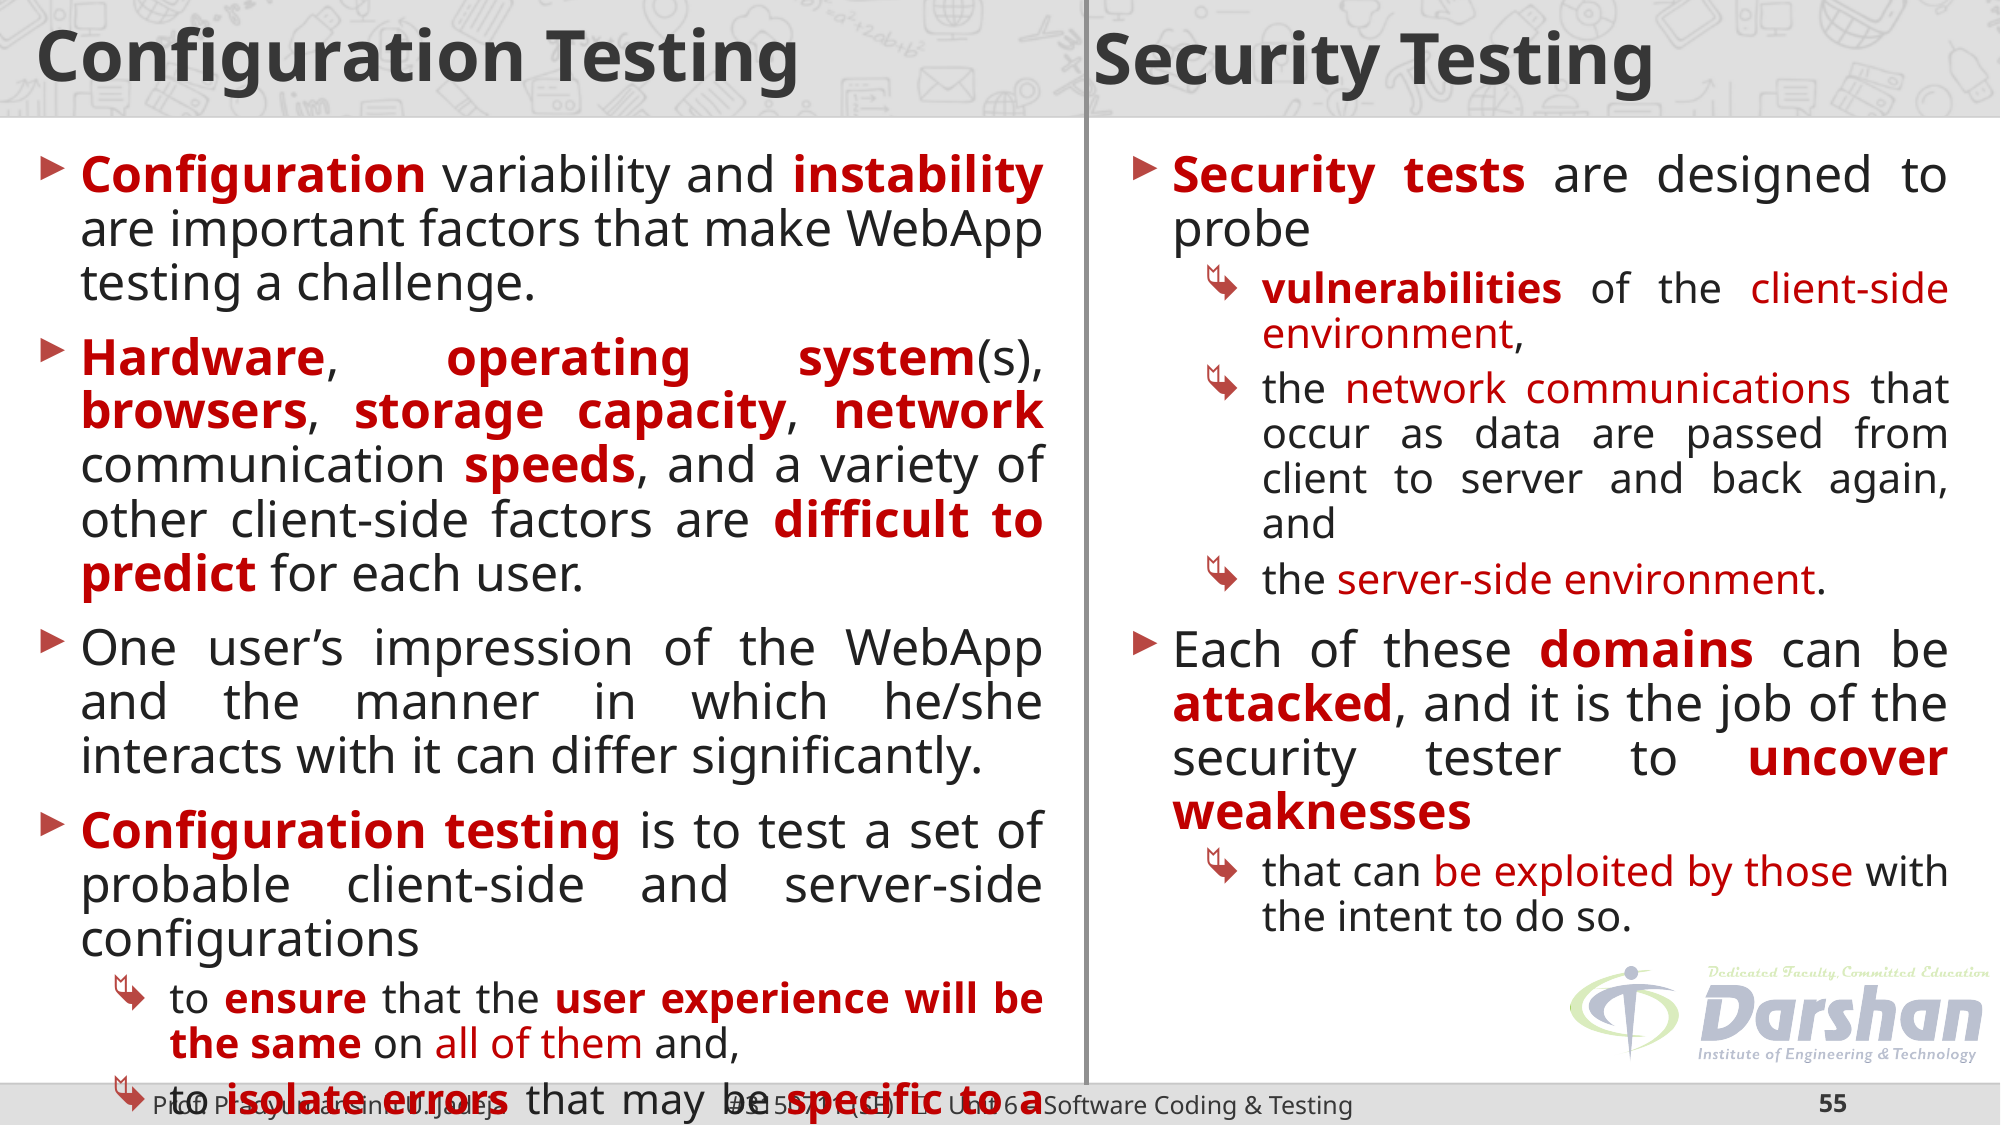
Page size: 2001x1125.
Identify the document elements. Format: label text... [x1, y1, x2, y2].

text_box Security Testing [1087, 15, 1672, 108]
title Configuration Testing [1089, 0, 2000, 117]
list Configuration variability and instability are important factors that make WebApp testing a challenge. Hardware, operating system(s), browsers, storage capacity, network communication speeds, and a variety of other client-side factors are difficult to predict for each user. One user’s impression of the WebApp and the manner in which he/she interacts with it can differ significantly. Configuration testing is to test a set of probable client-side and server-side configurations to ensure that the user experience will be the same on all of them and, to isolate errors that may be specific to a particular configuration [21, 141, 1060, 1059]
text_box Security tests are designed to probe vulnerabilities of the client-side environment, the network communications that occur as data are passed from client to server and back again, and the server-side environment. Each of these domains can be attacked, and it is the job of the security tester to uncover weaknesses that can be exploited by those with the intent to do so. [1113, 141, 1965, 874]
title Configuration Testing [0, 0, 1084, 117]
text_box Security Testing [1078, 15, 1086, 108]
